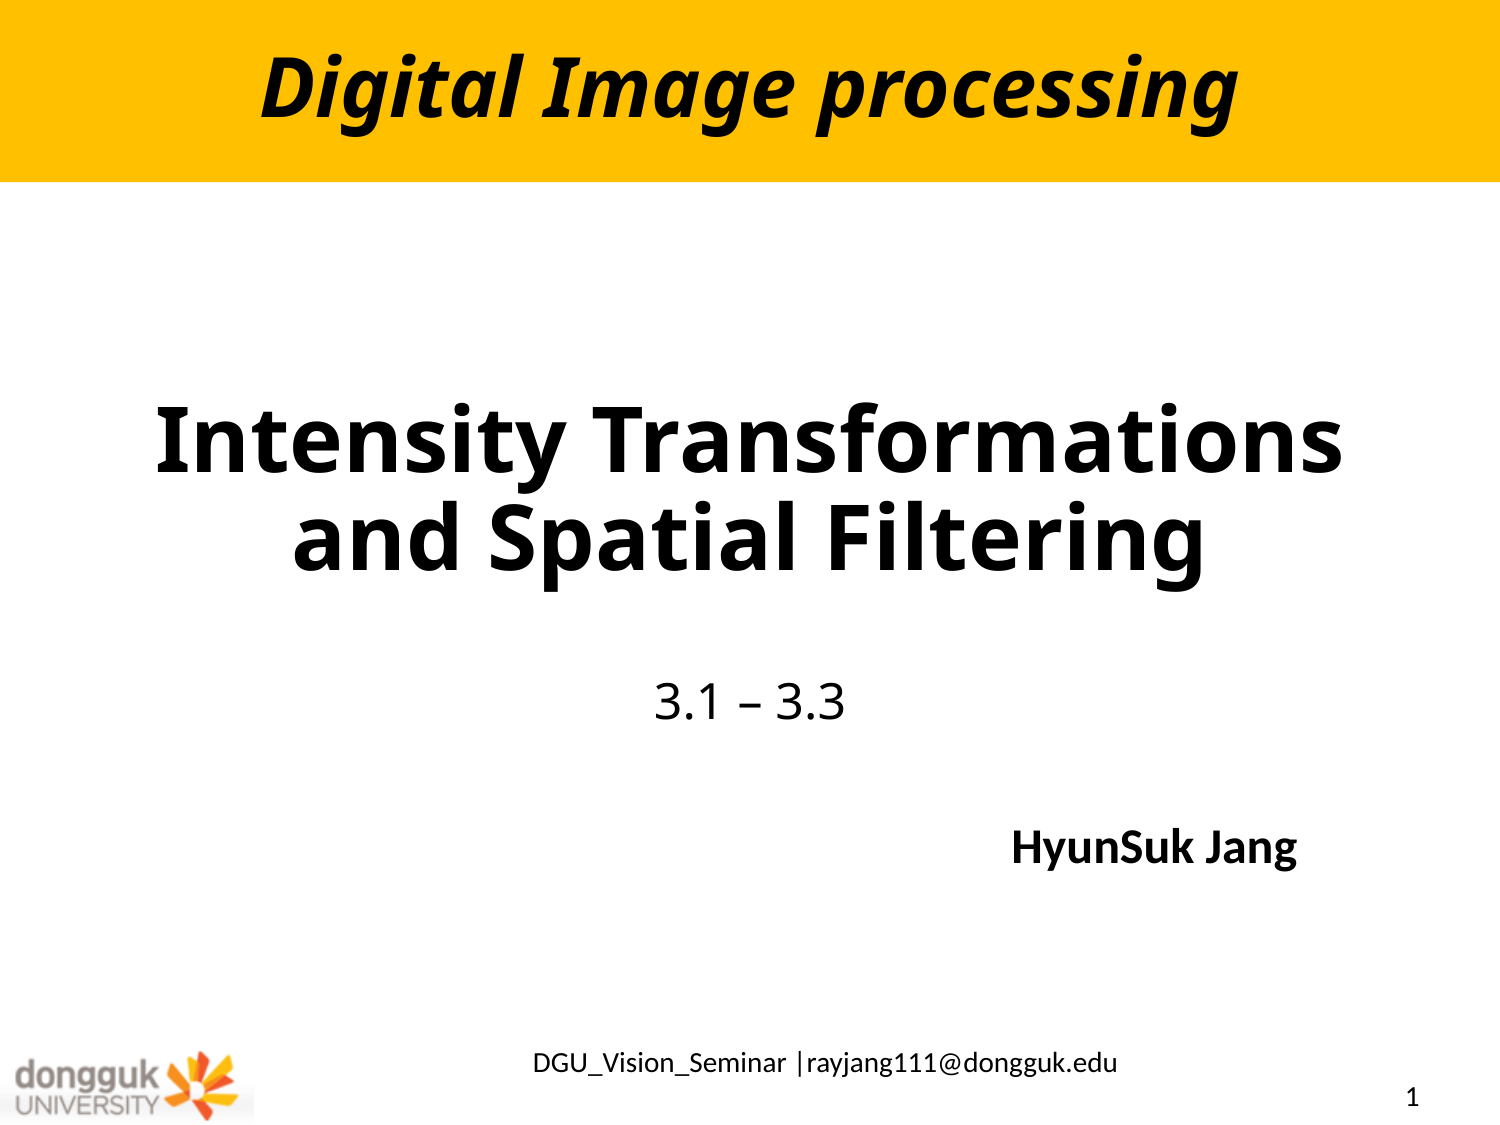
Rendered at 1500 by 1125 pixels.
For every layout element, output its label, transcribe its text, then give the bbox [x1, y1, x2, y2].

text_box 1 [1345, 1069, 1479, 1120]
title Intensity Transformations and Spatial Filtering [112, 344, 1388, 640]
text_box Digital Image processing [209, 14, 1291, 167]
picture [0, 1036, 254, 1125]
text_box DGU_Vision_Seminar |rayjang111@dongguk.edu [507, 1036, 1150, 1086]
text_box 3.1 – 3.3 [581, 668, 919, 746]
subtitle HyunSuk Jang [187, 812, 1313, 984]
text_box [0, 0, 1500, 183]
